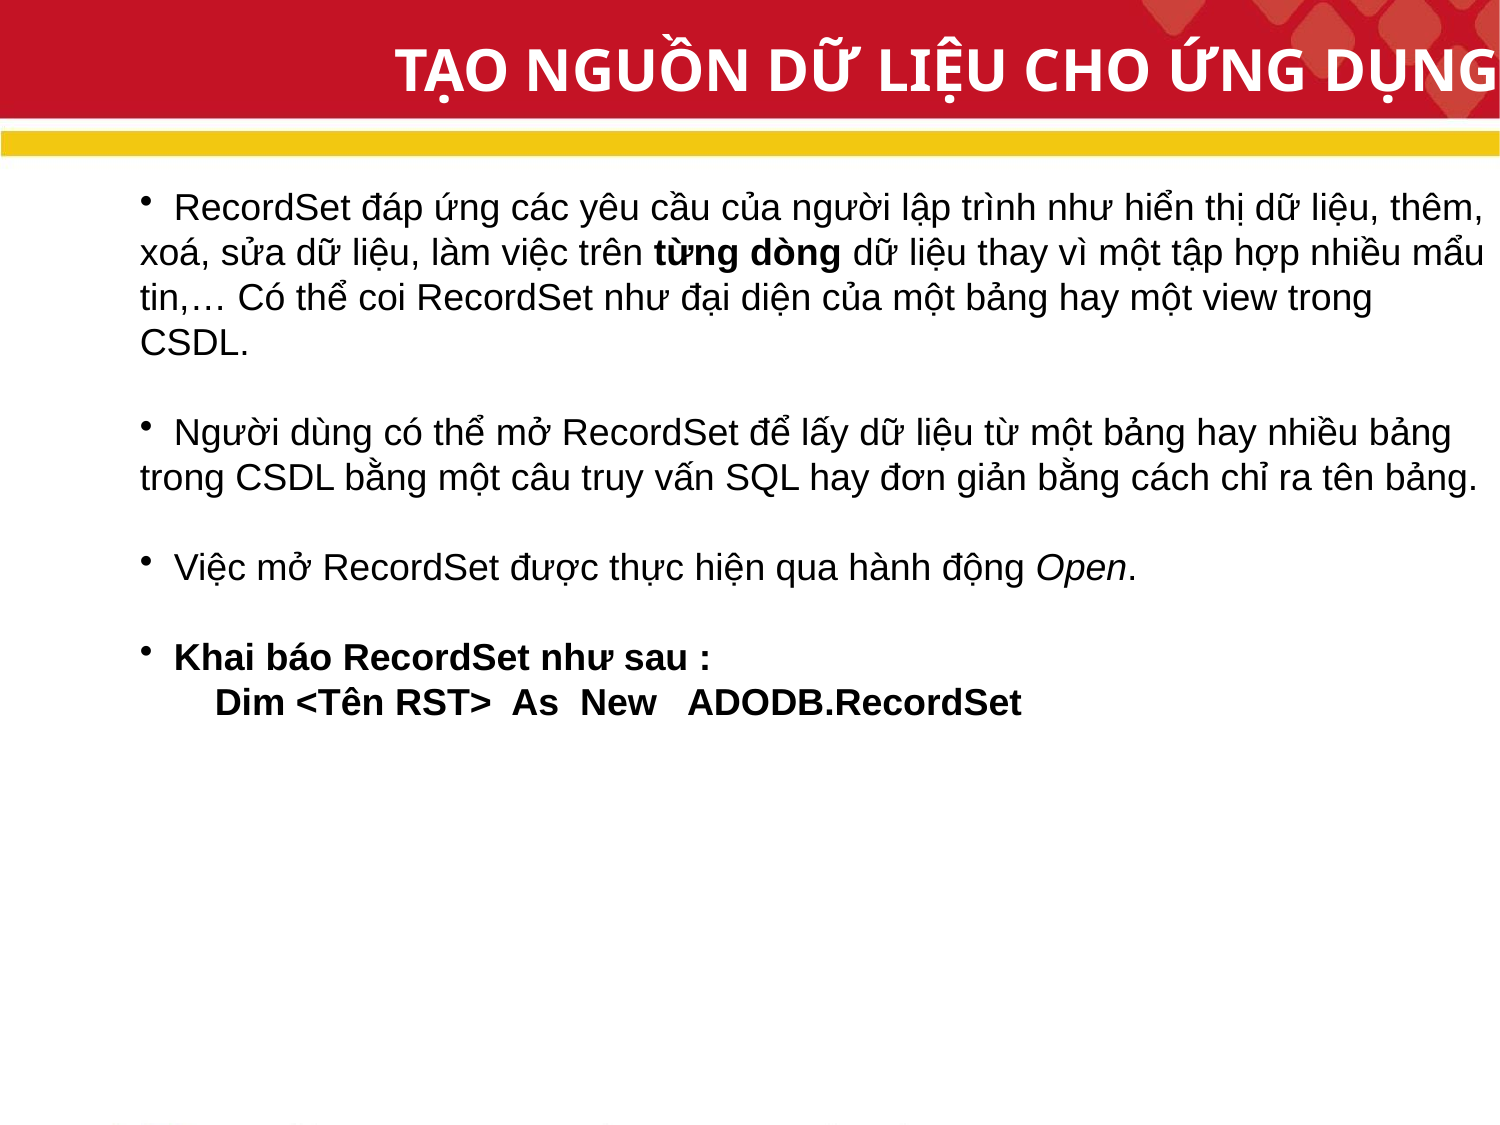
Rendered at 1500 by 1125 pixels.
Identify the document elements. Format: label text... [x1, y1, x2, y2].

picture [0, 0, 1500, 1125]
text_box TẠO NGUỒN DỮ LIỆU CHO ỨNG DỤNG [24, 31, 1500, 103]
text_box RecordSet đáp ứng các yêu cầu của người lập trình như hiển thị dữ liệu, thêm, xoá, sửa dữ liệu, làm việc trên từng dòng dữ liệu thay vì một tập hợp nhiều mẩu tin,… Có thể coi RecordSet như đại diện của một bảng hay một view trong CSDL. Người dùng có thể mở RecordSet để lấy dữ liệu từ một bảng hay nhiều bảng trong CSDL bằng một câu truy vấn SQL hay đơn giản bằng cách chỉ ra tên bảng. Việc mở RecordSet được thực hiện qua hành động Open. Khai báo RecordSet như sau : Dim <Tên RST> As New ADODB.RecordSet [125, 175, 1500, 731]
text_box [137, 650, 1238, 711]
